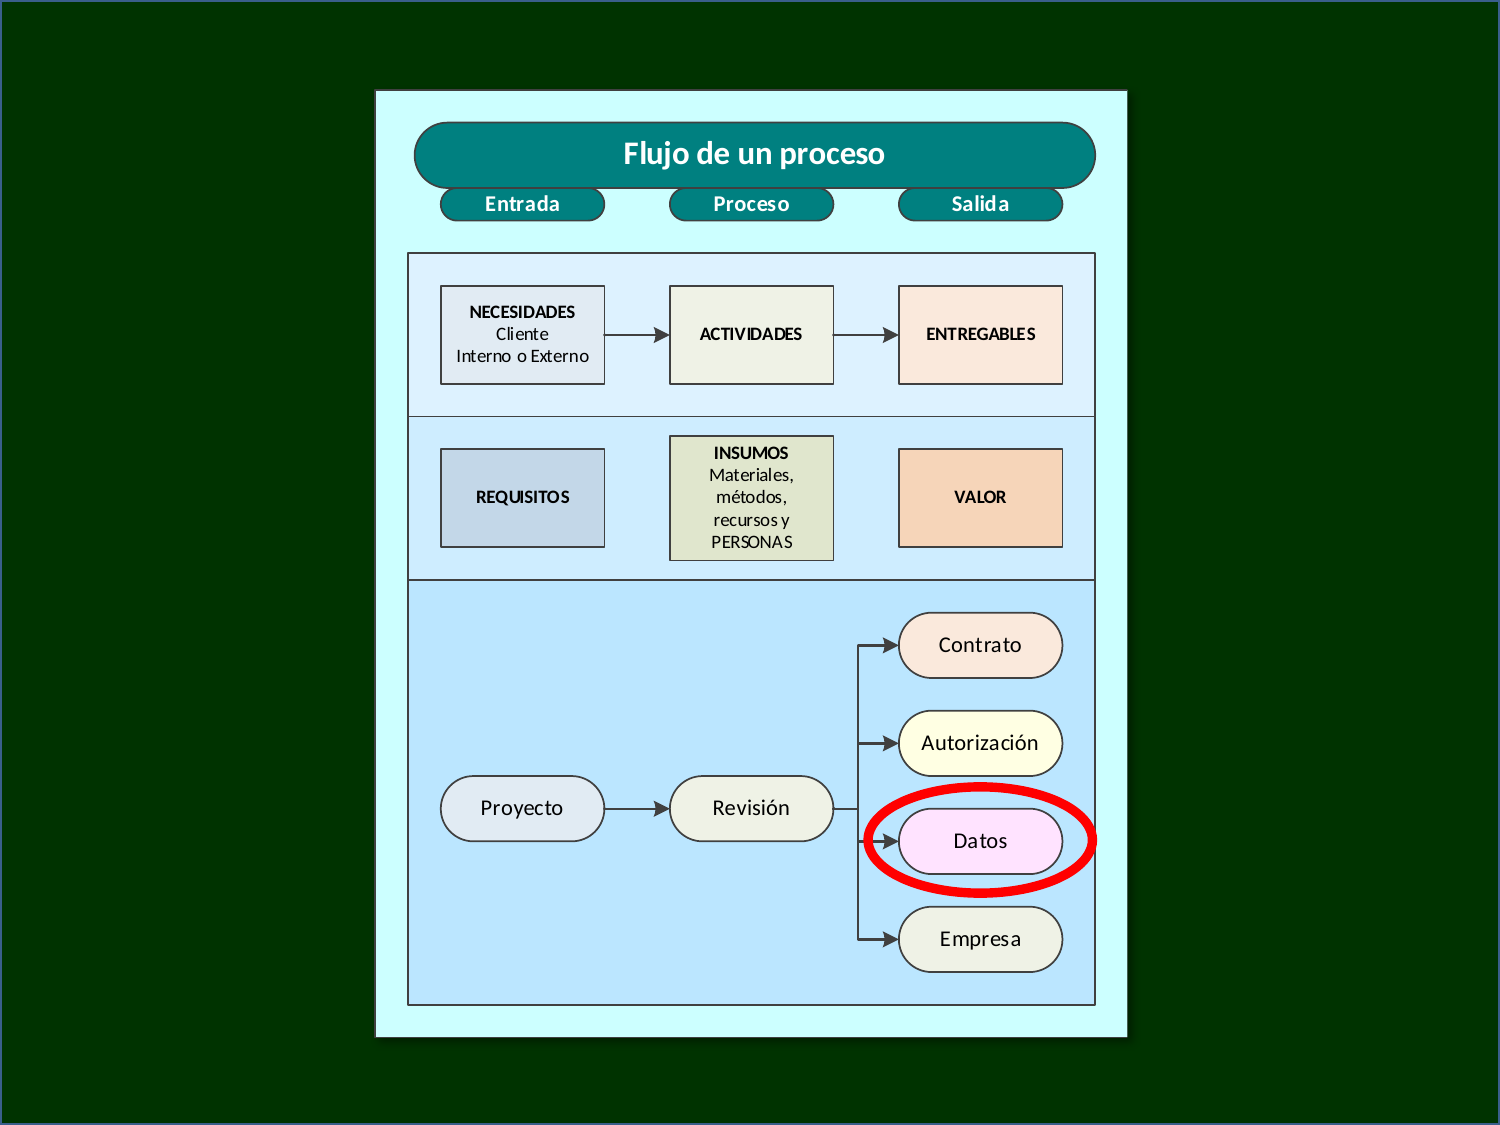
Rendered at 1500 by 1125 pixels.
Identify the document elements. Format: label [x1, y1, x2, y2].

picture [372, 86, 1128, 1039]
text_box [0, 0, 1500, 1125]
